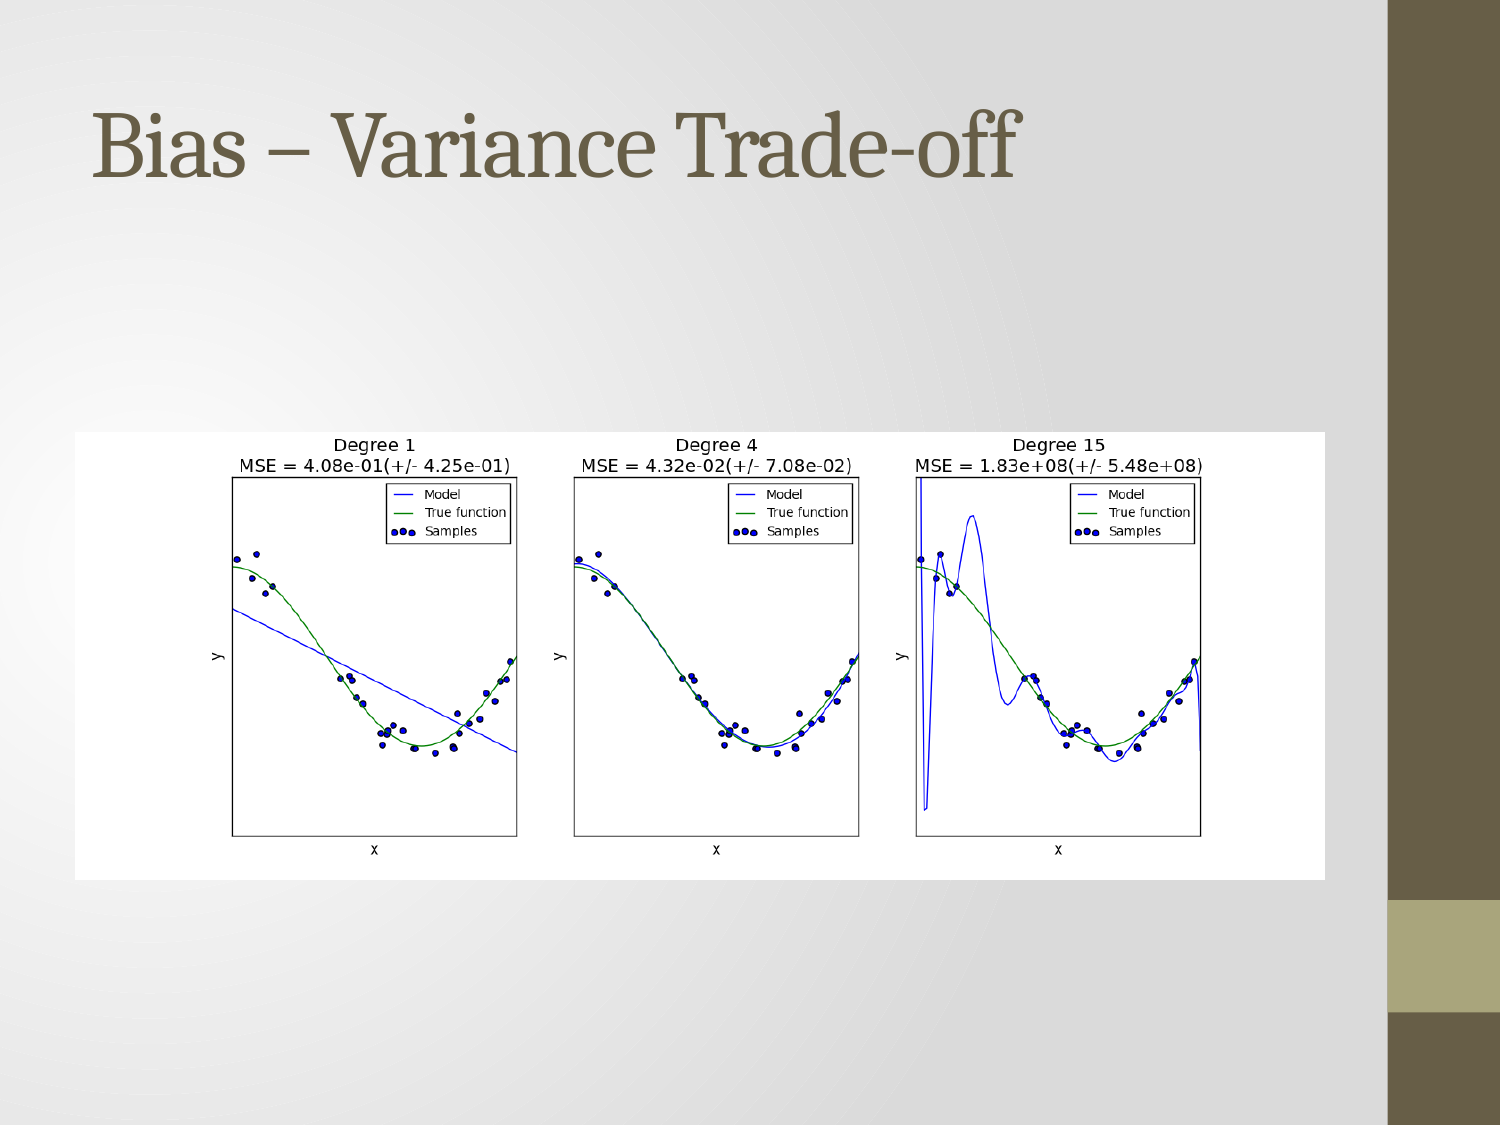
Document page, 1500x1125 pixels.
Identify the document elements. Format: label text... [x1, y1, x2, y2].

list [74, 261, 1326, 1051]
title Bias – Variance Trade-off [75, 45, 1325, 233]
